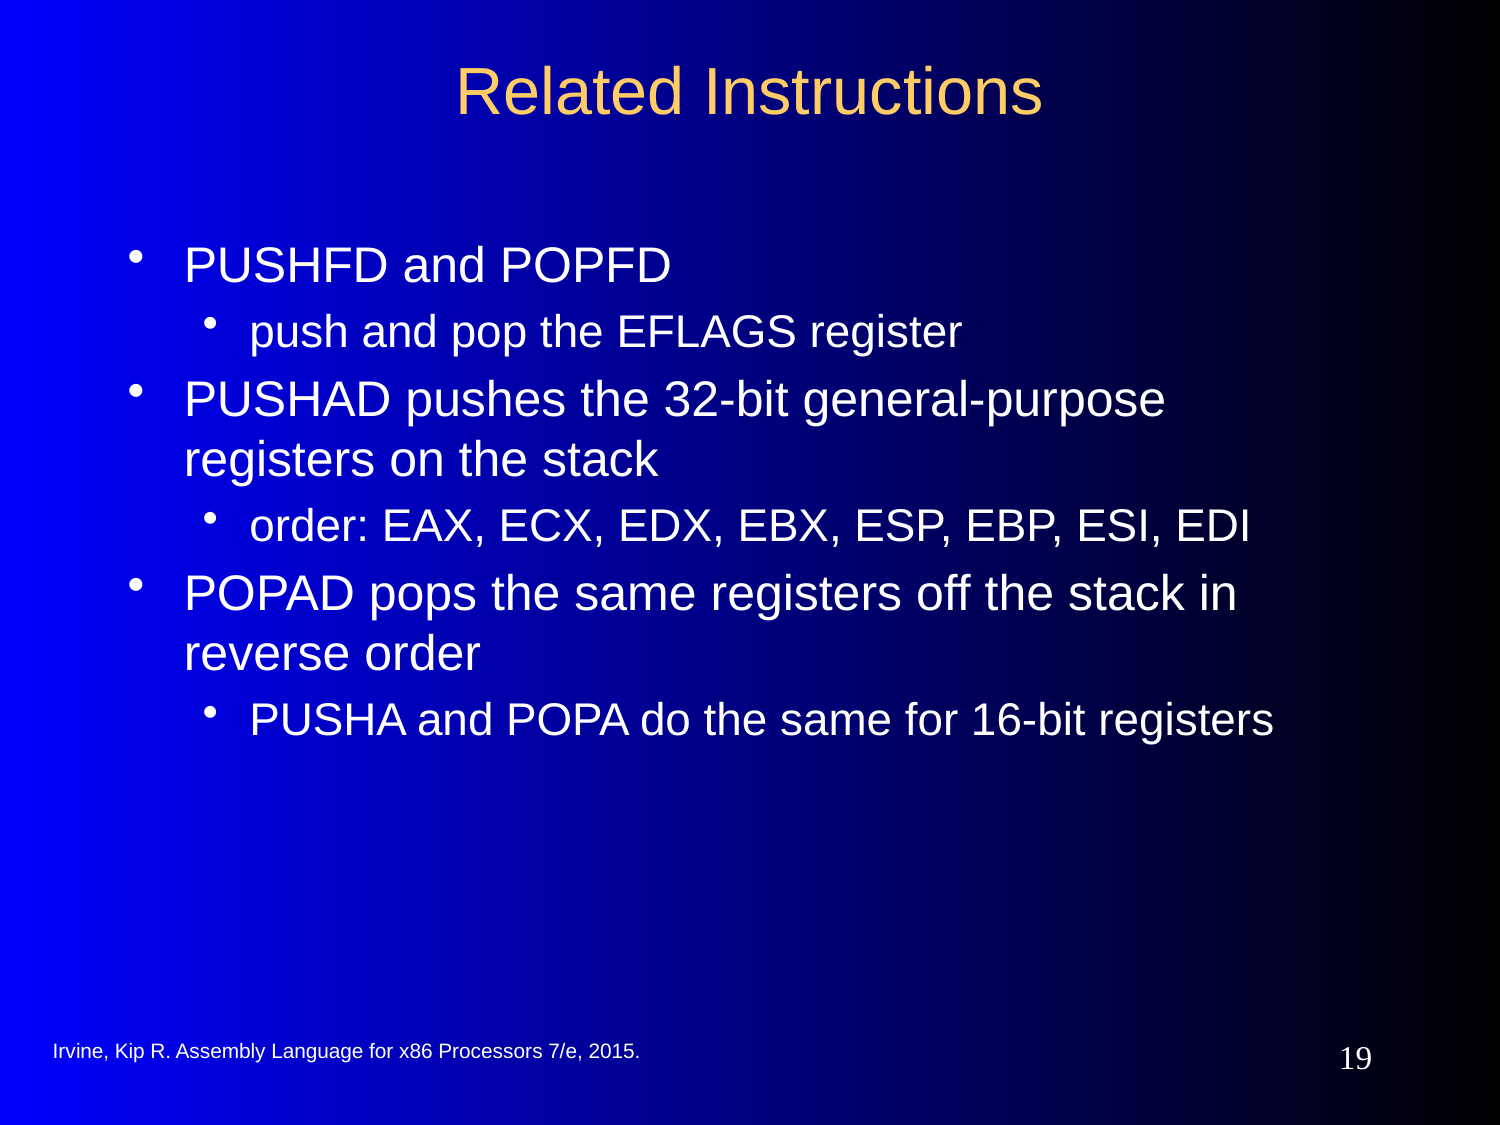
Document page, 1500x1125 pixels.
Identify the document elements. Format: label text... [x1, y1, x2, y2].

title Related Instructions [112, 37, 1388, 138]
footer Irvine, Kip R. Assembly Language for x86 Processors 7/e, 2015. [37, 1025, 825, 1075]
list PUSHFD and POPFD push and pop the EFLAGS register PUSHAD pushes the 32-bit general-purpose registers on the stack order: EAX, ECX, EDX, EBX, ESP, EBP, ESI, EDI POPAD pops the same registers off the stack in reverse order PUSHA and POPA do the same for 16-bit registers [112, 224, 1388, 838]
slide_number 19 [1224, 1025, 1388, 1088]
